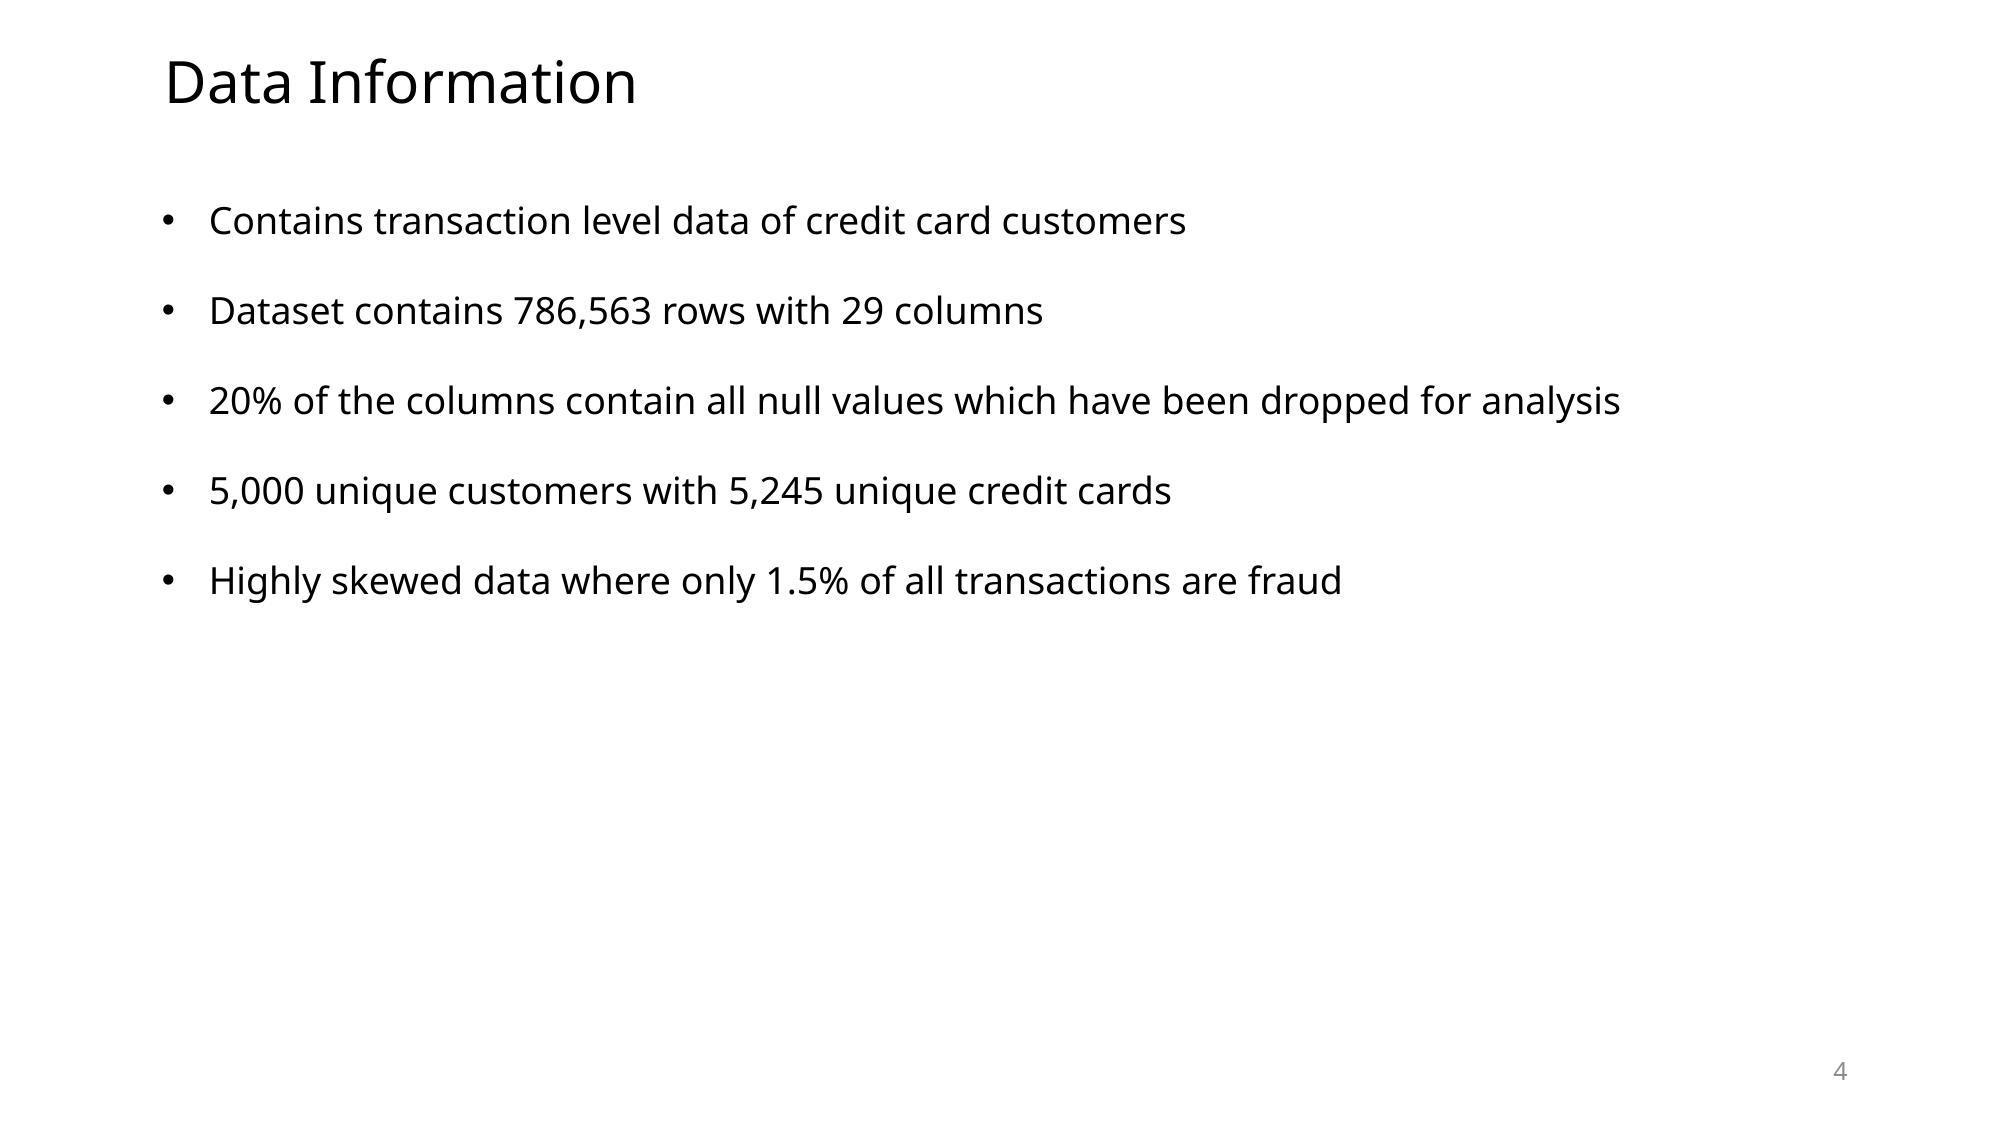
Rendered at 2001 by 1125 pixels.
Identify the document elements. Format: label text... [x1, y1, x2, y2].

title Data Information [149, 5, 1849, 165]
slide_number 4 [1412, 1042, 1863, 1103]
text_box Contains transaction level data of credit card customers Dataset contains 786,563 rows with 29 columns 20% of the columns contain all null values which have been dropped for analysis 5,000 unique customers with 5,245 unique credit cards Highly skewed data where only 1.5% of all transactions are fraud [147, 189, 1849, 879]
